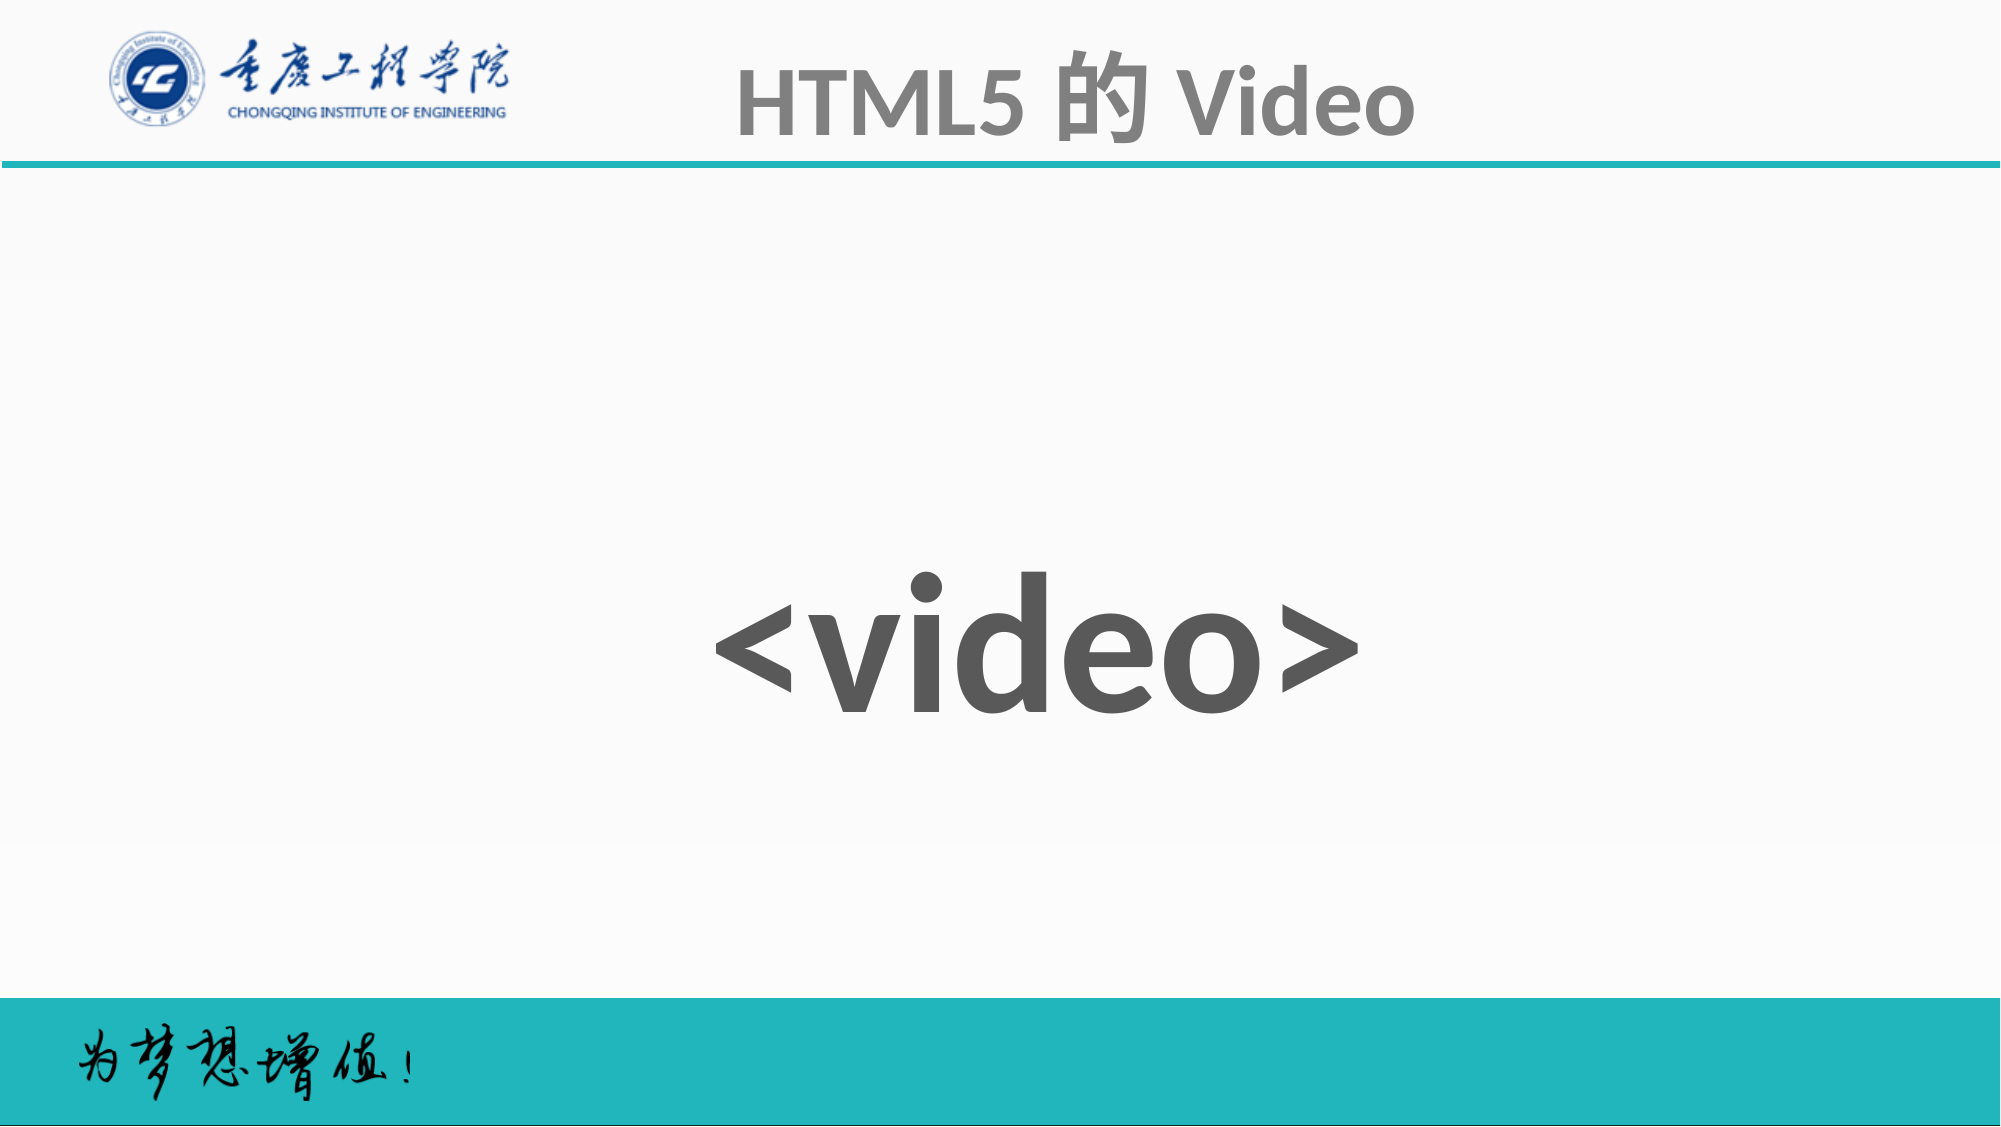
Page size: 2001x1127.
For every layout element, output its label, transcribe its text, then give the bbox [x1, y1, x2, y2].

picture [0, 0, 2001, 998]
text_box HTML5的Video [720, 28, 1433, 163]
picture [79, 1023, 410, 1101]
text_box <video> [693, 384, 1912, 760]
